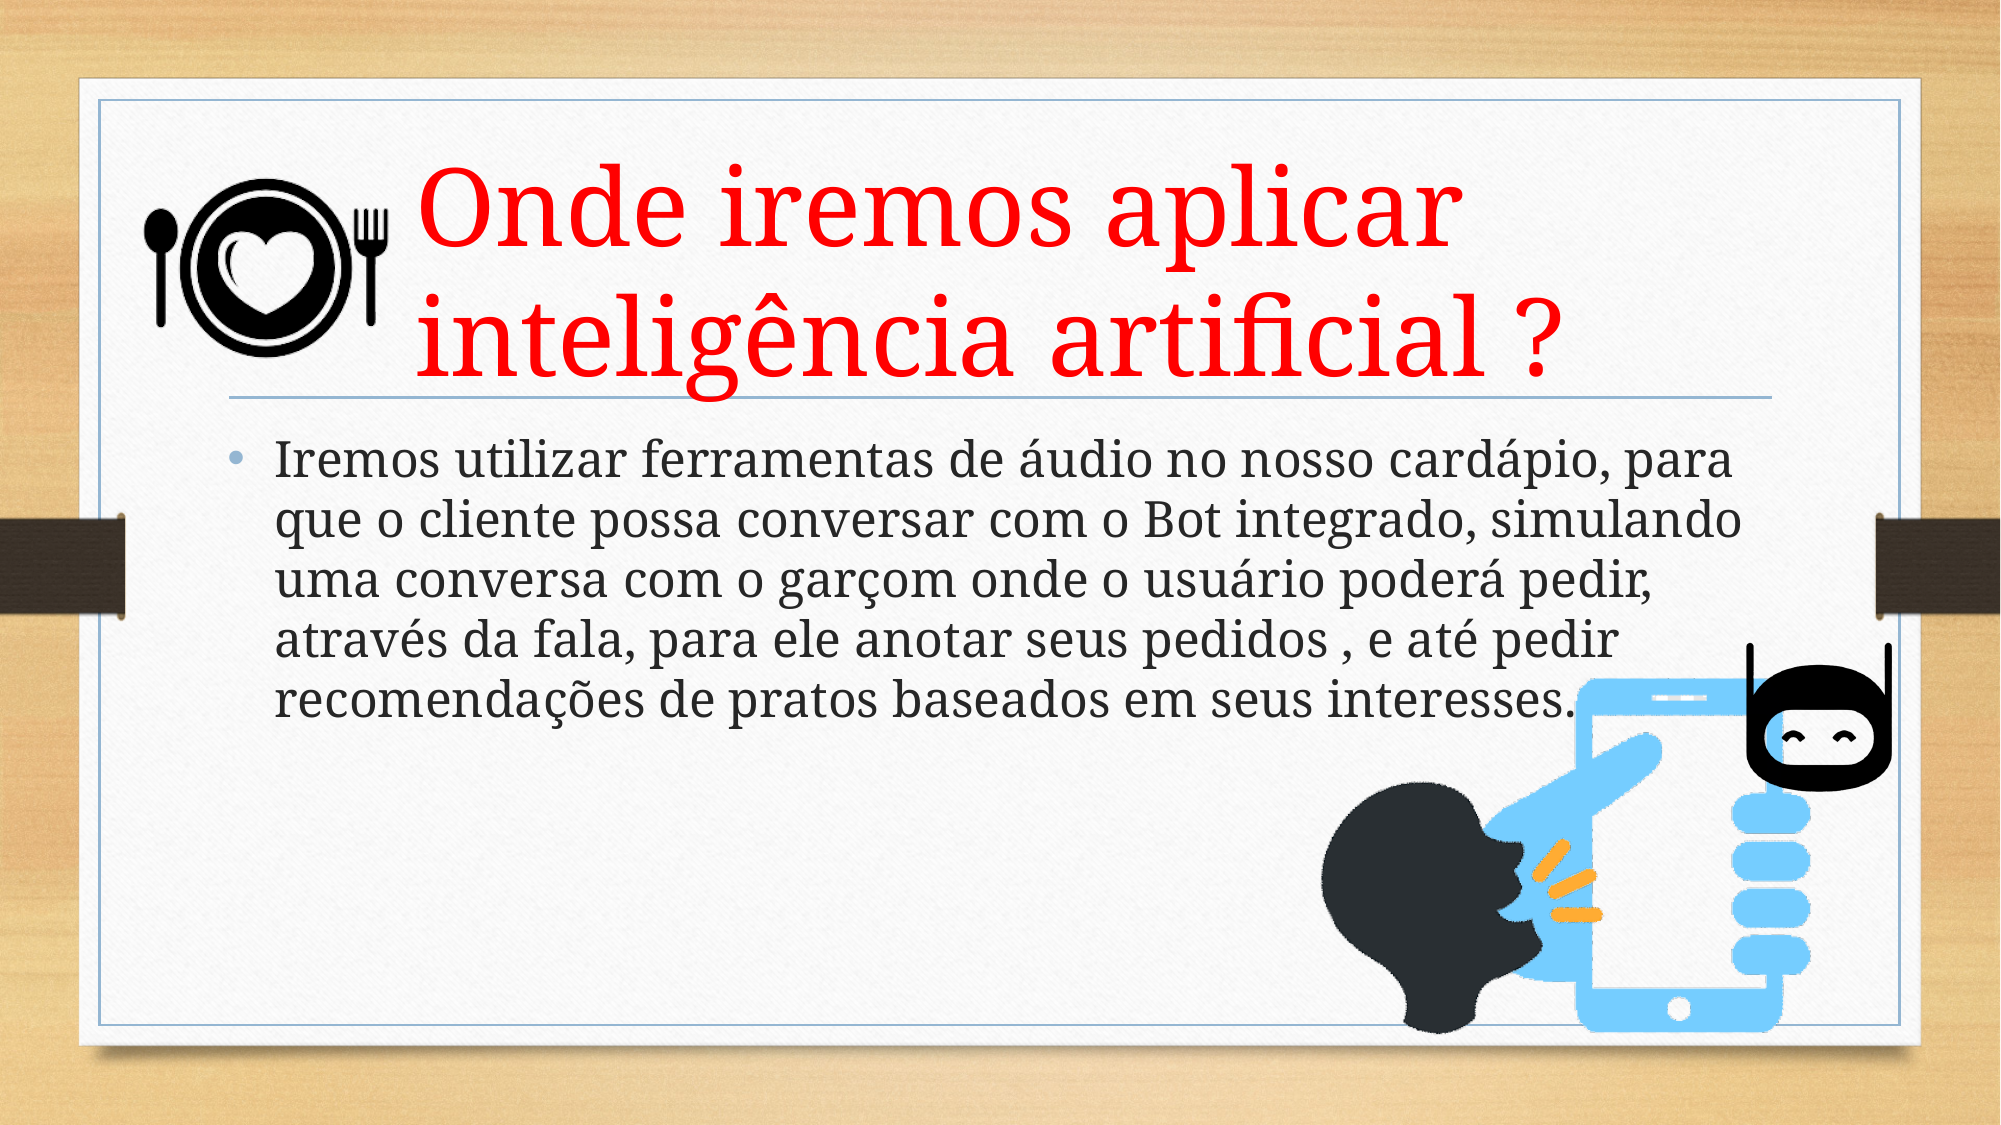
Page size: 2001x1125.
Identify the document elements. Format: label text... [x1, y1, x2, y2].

list Iremos utilizar ferramentas de áudio no nosso cardápio, para que o cliente possa conversar com o Bot integrado, simulando uma conversa com o garçom onde o usuário poderá pedir, através da fala, para ele anotar seus pedidos , e até pedir recomendações de pratos baseados em seus interesses. [212, 419, 1788, 964]
picture [0, 0, 2001, 1125]
title Onde iremos aplicar inteligência artificial ? [434, 161, 1976, 375]
